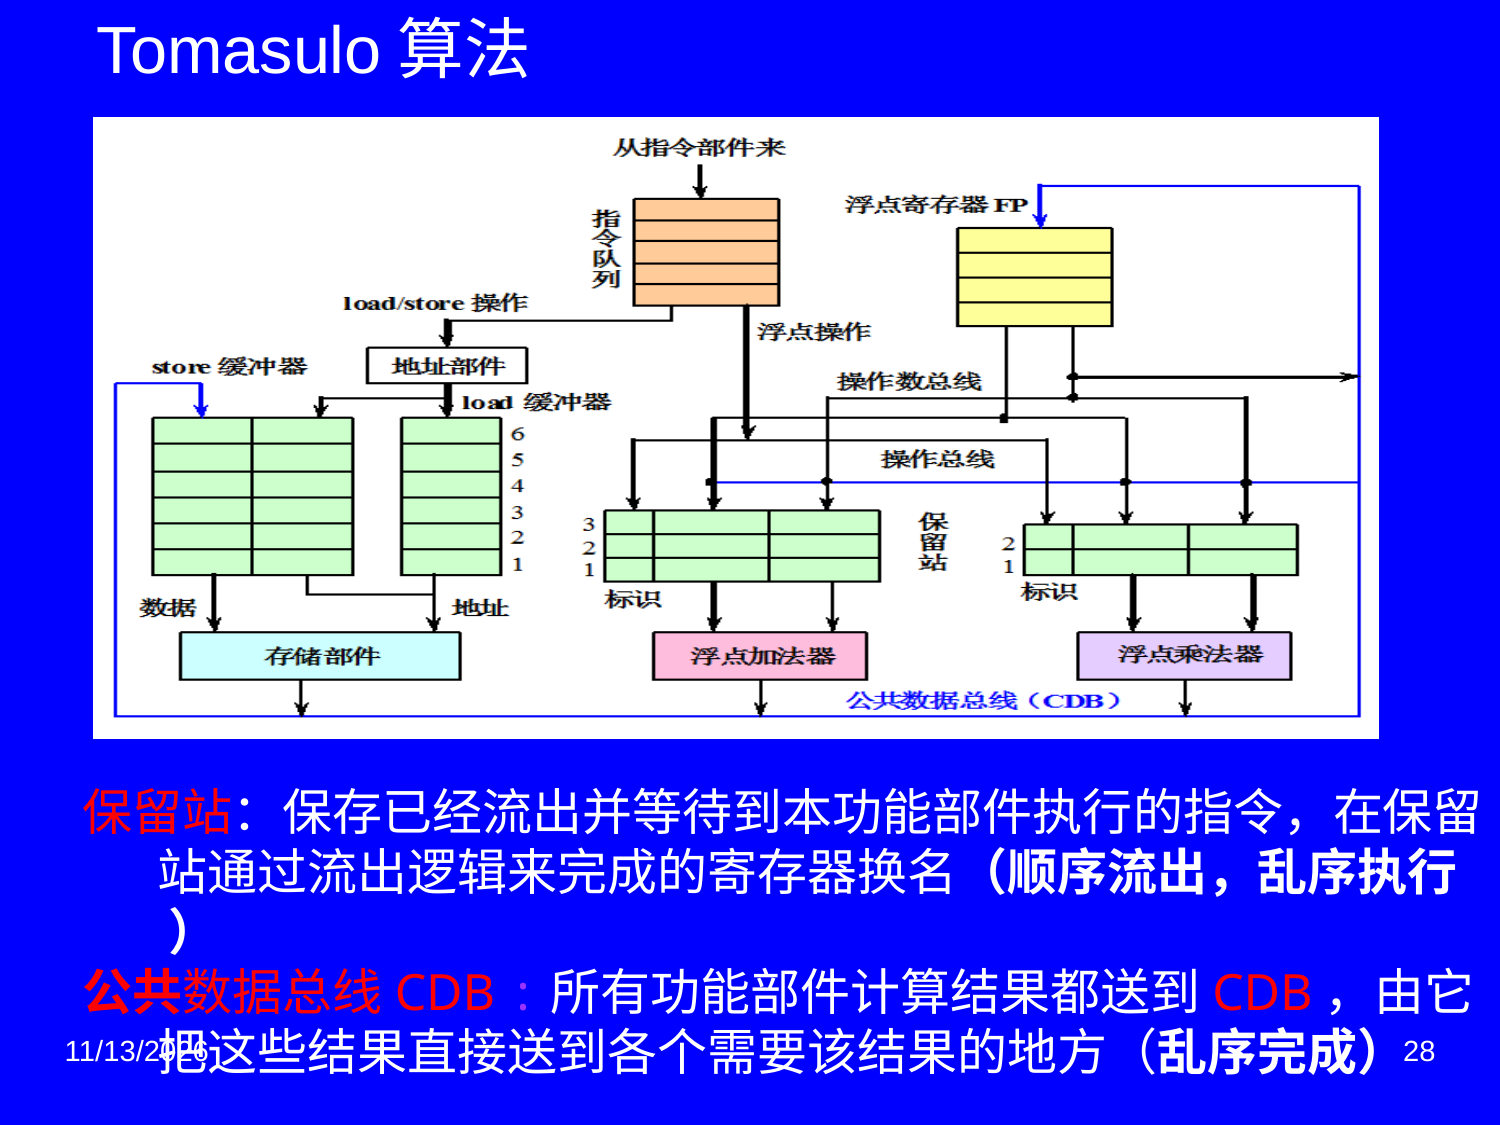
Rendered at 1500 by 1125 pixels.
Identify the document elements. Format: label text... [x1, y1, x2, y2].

picture [93, 116, 1379, 739]
text_box Tomasulo算法 [81, 0, 1393, 282]
text_box 保留站：保存已经流出并等待到本功能部件执行的指令，在保留站通过流出逻辑来完成的寄存器换名（顺序流出，乱序执行 ） 公共数据总线CDB :所有功能部件计算结果都送到CDB，由它把这些结果直接送到各个需要该结果的地方（乱序完成） [0, 773, 1500, 1125]
